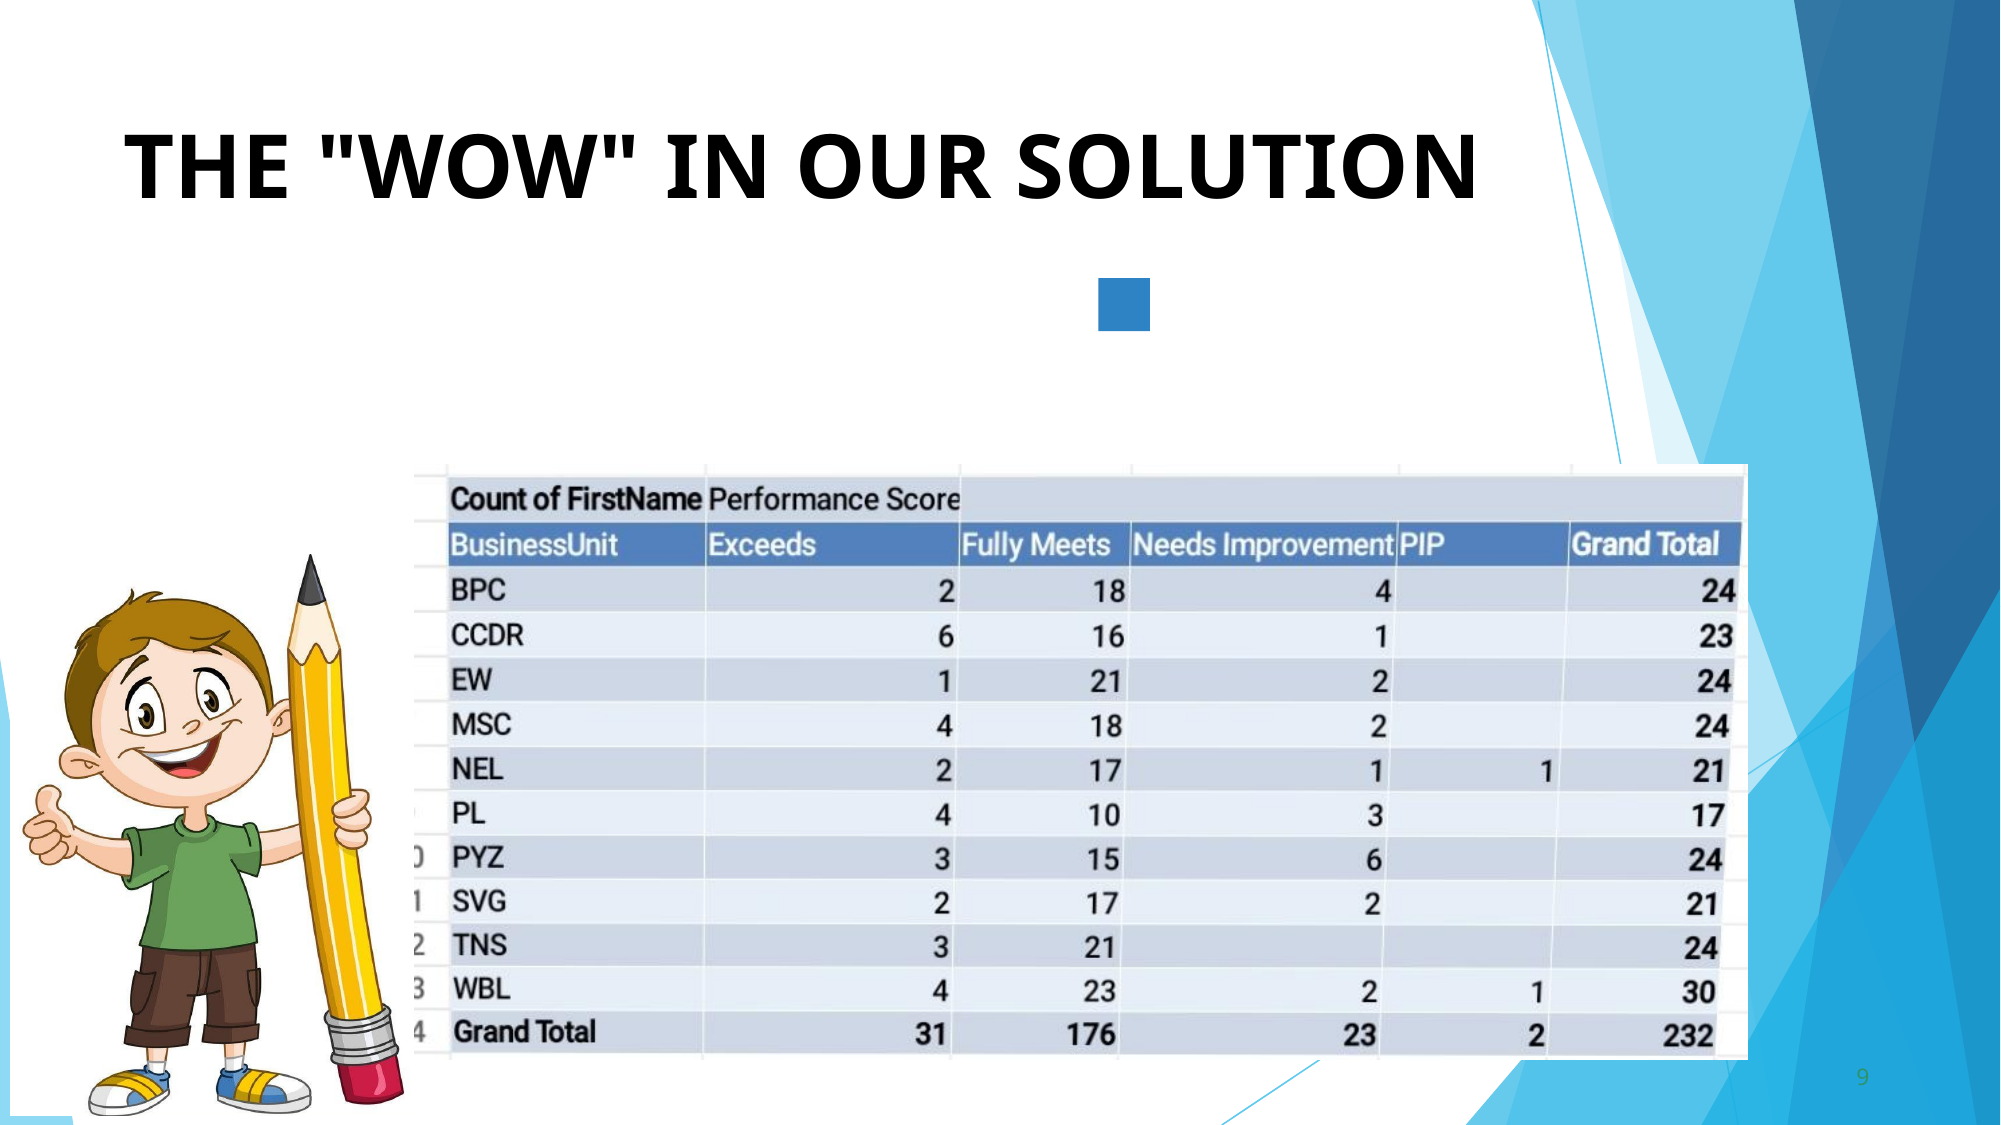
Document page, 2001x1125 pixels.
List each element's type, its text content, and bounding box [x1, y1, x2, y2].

text_box [1098, 298, 1150, 332]
text_box 9 [1849, 1061, 1888, 1095]
title THE "WOW" IN OUR SOLUTION [121, 107, 1513, 298]
picture [10, 464, 1748, 1116]
text_box [449, 386, 1850, 543]
